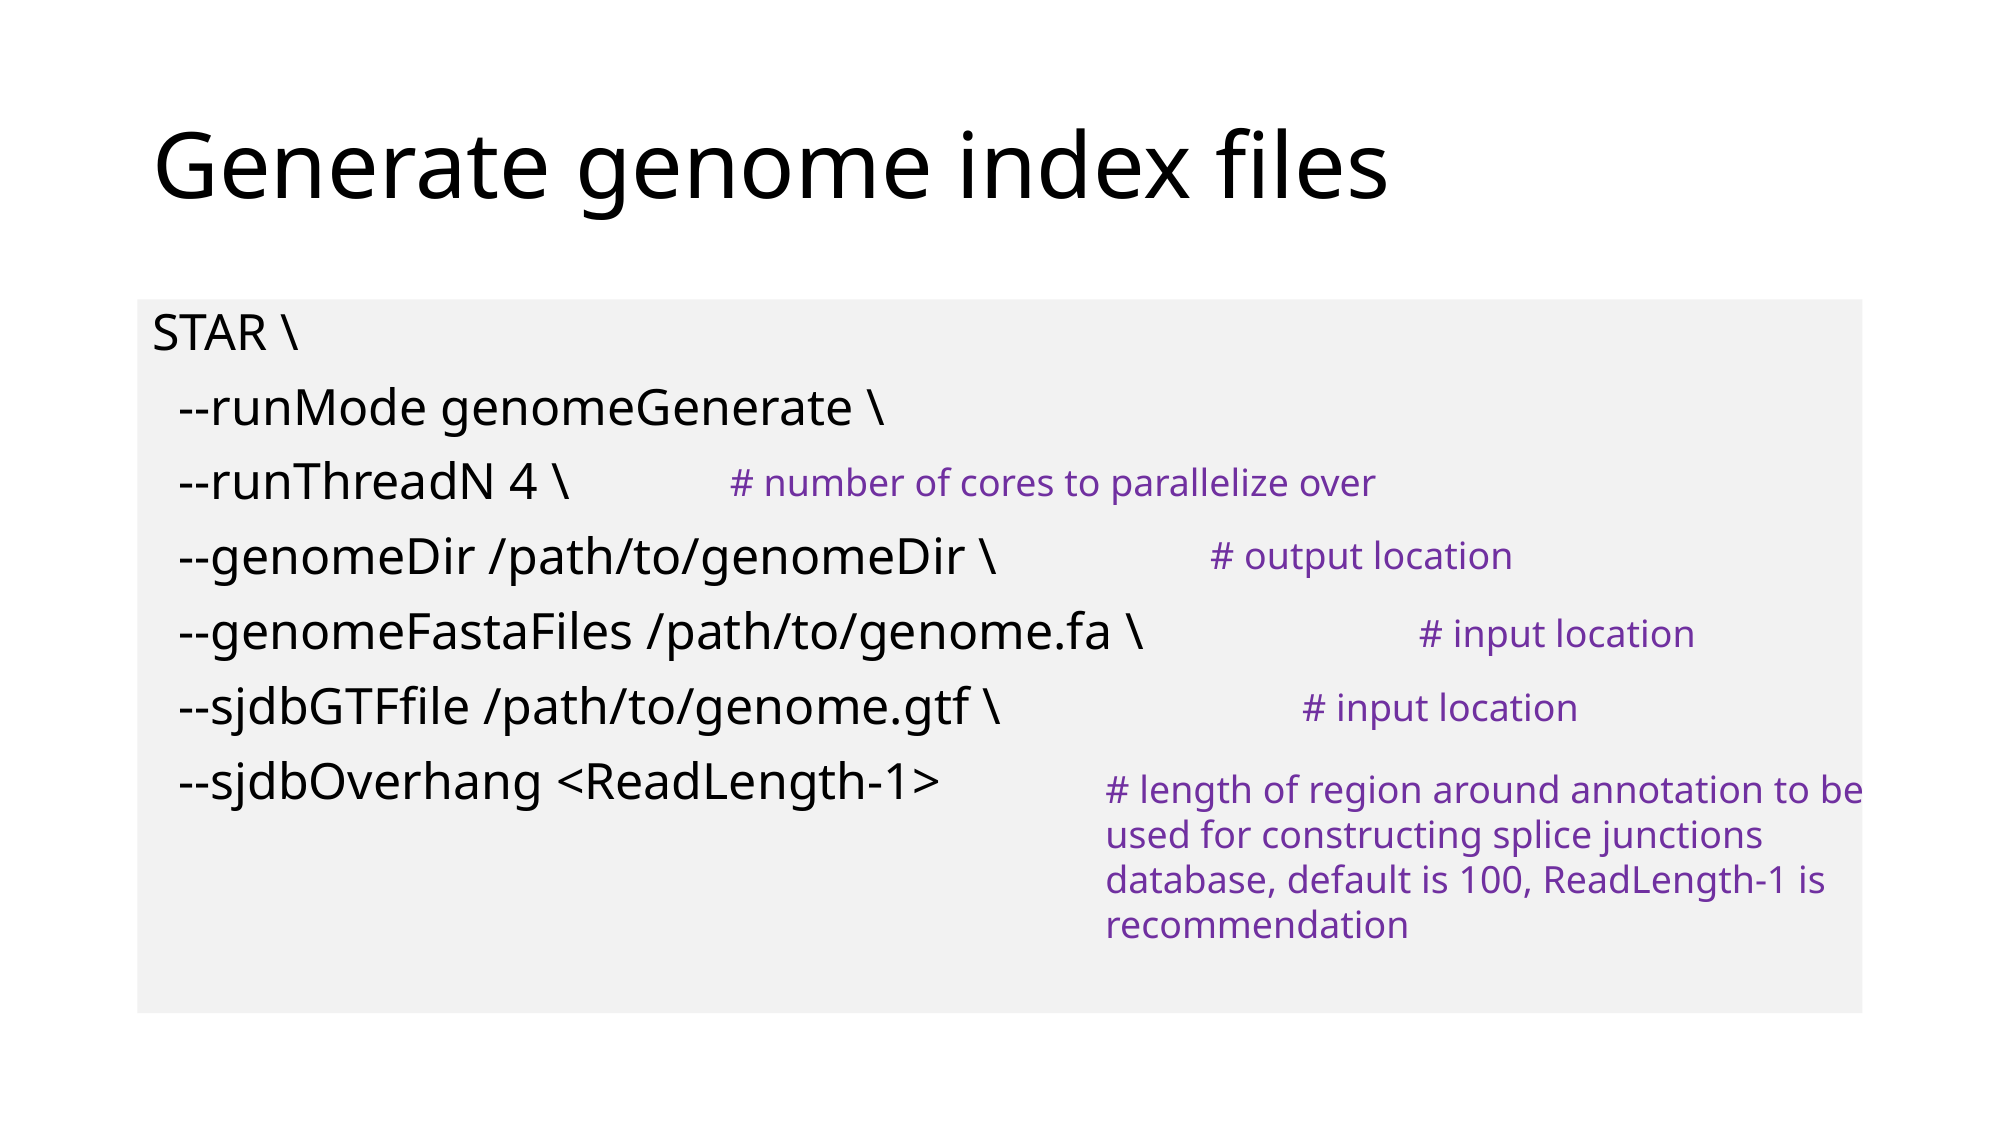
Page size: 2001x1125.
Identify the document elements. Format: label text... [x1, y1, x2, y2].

list STAR \ --runMode genomeGenerate \ --runThreadN 4 \ --genomeDir /path/to/genomeDir \ --genomeFastaFiles /path/to/genome.fa \ --sjdbGTFfile /path/to/genome.gtf \ --sjdbOverhang <ReadLength-1> [137, 299, 1863, 1014]
title Generate genome index files [137, 59, 1863, 278]
text_box # output location [1195, 524, 2000, 585]
text_box # length of region around annotation to be used for constructing splice junctions database, default is 100, ReadLength-1 is recommendation [1090, 759, 1905, 954]
text_box # input location [1287, 676, 2000, 737]
text_box # input location [1404, 602, 2000, 663]
text_box # number of cores to parallelize over [715, 451, 1716, 511]
